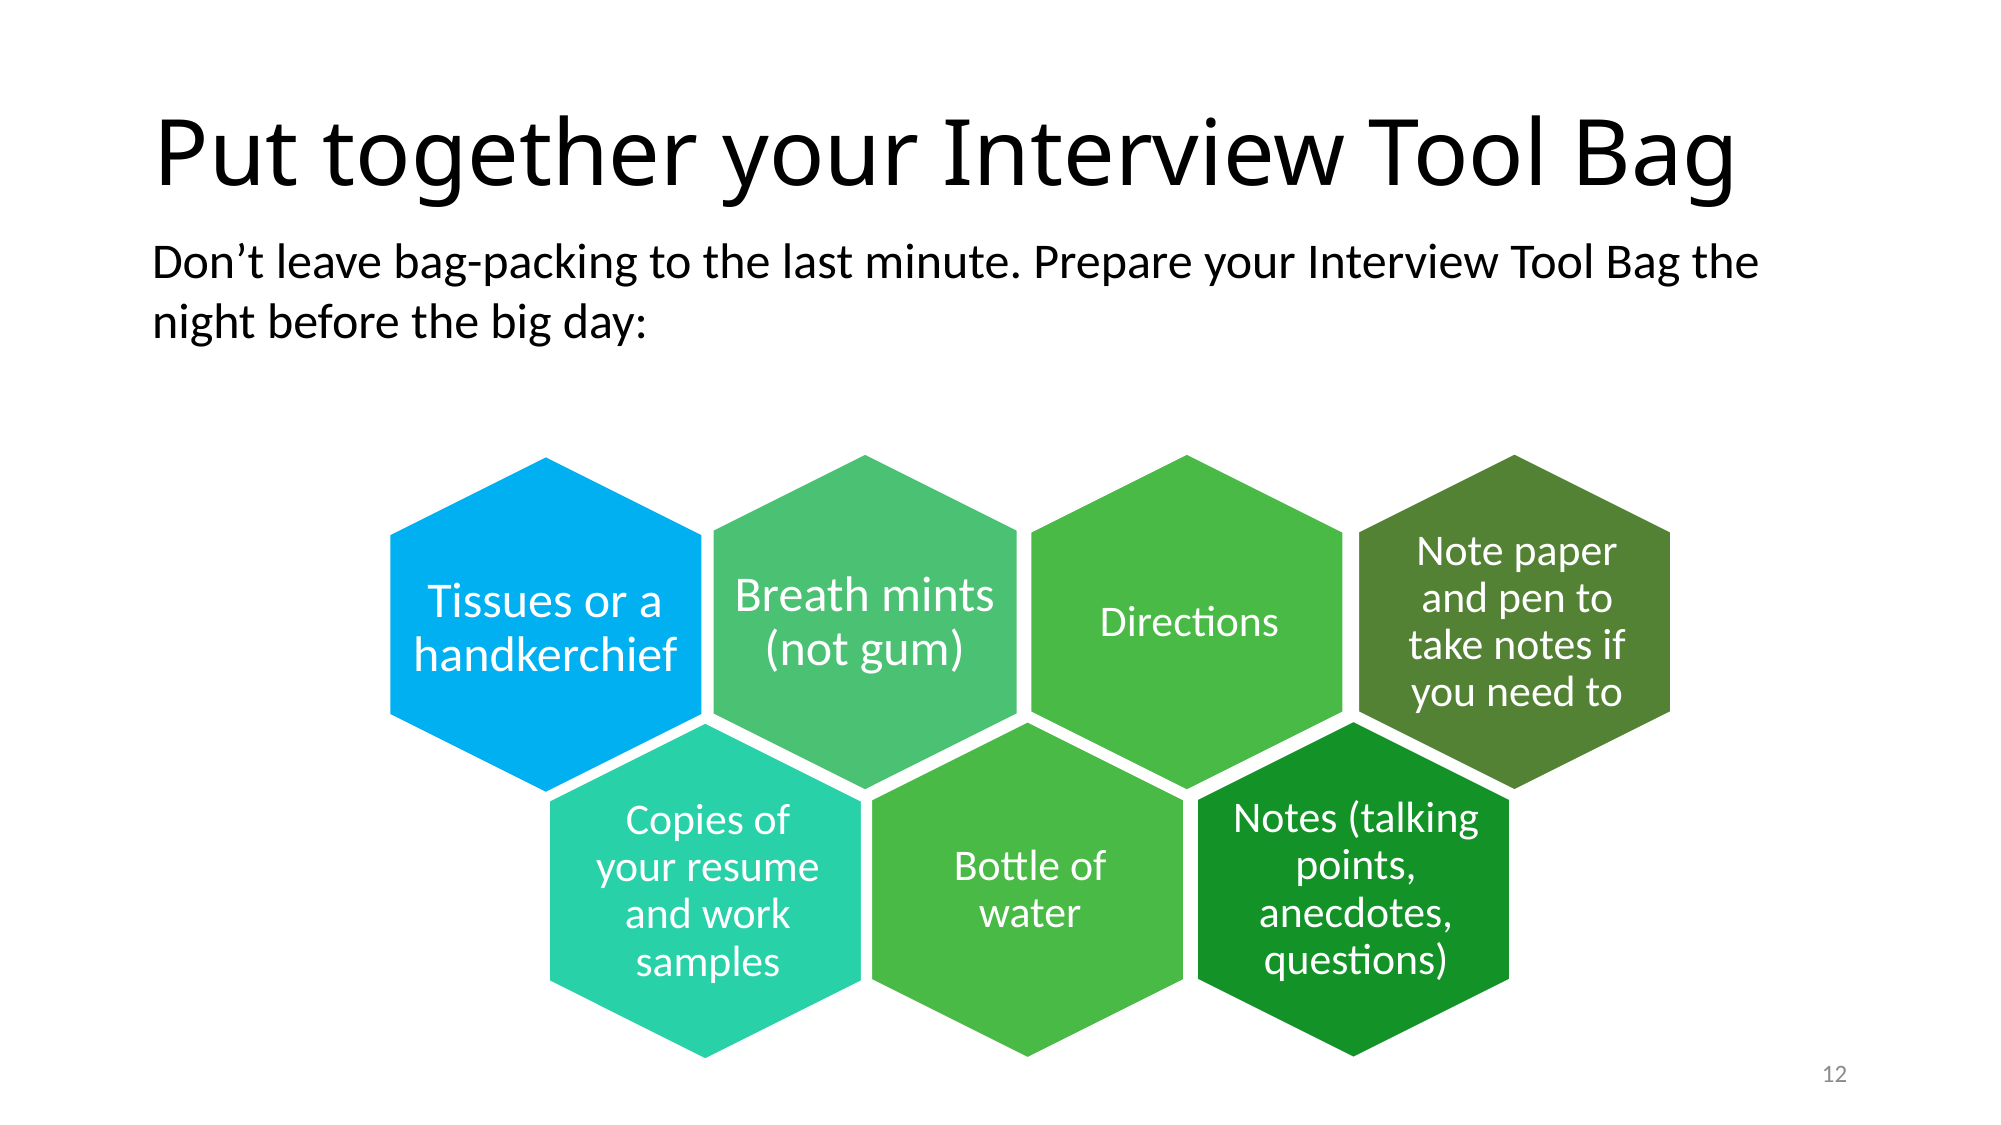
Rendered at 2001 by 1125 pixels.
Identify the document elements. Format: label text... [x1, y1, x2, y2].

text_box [712, 453, 1018, 791]
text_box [1030, 453, 1344, 791]
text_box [1196, 720, 1511, 1058]
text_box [1357, 453, 1672, 791]
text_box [870, 721, 1185, 1059]
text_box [389, 456, 703, 793]
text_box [548, 722, 862, 1060]
slide_number 12 [1412, 1042, 1863, 1103]
text_box Put together your Interview Tool Bag [137, 44, 1863, 221]
text_box Don’t leave bag-packing to the last minute. Prepare your Interview Tool Bag the night before the big day: [137, 221, 1803, 357]
